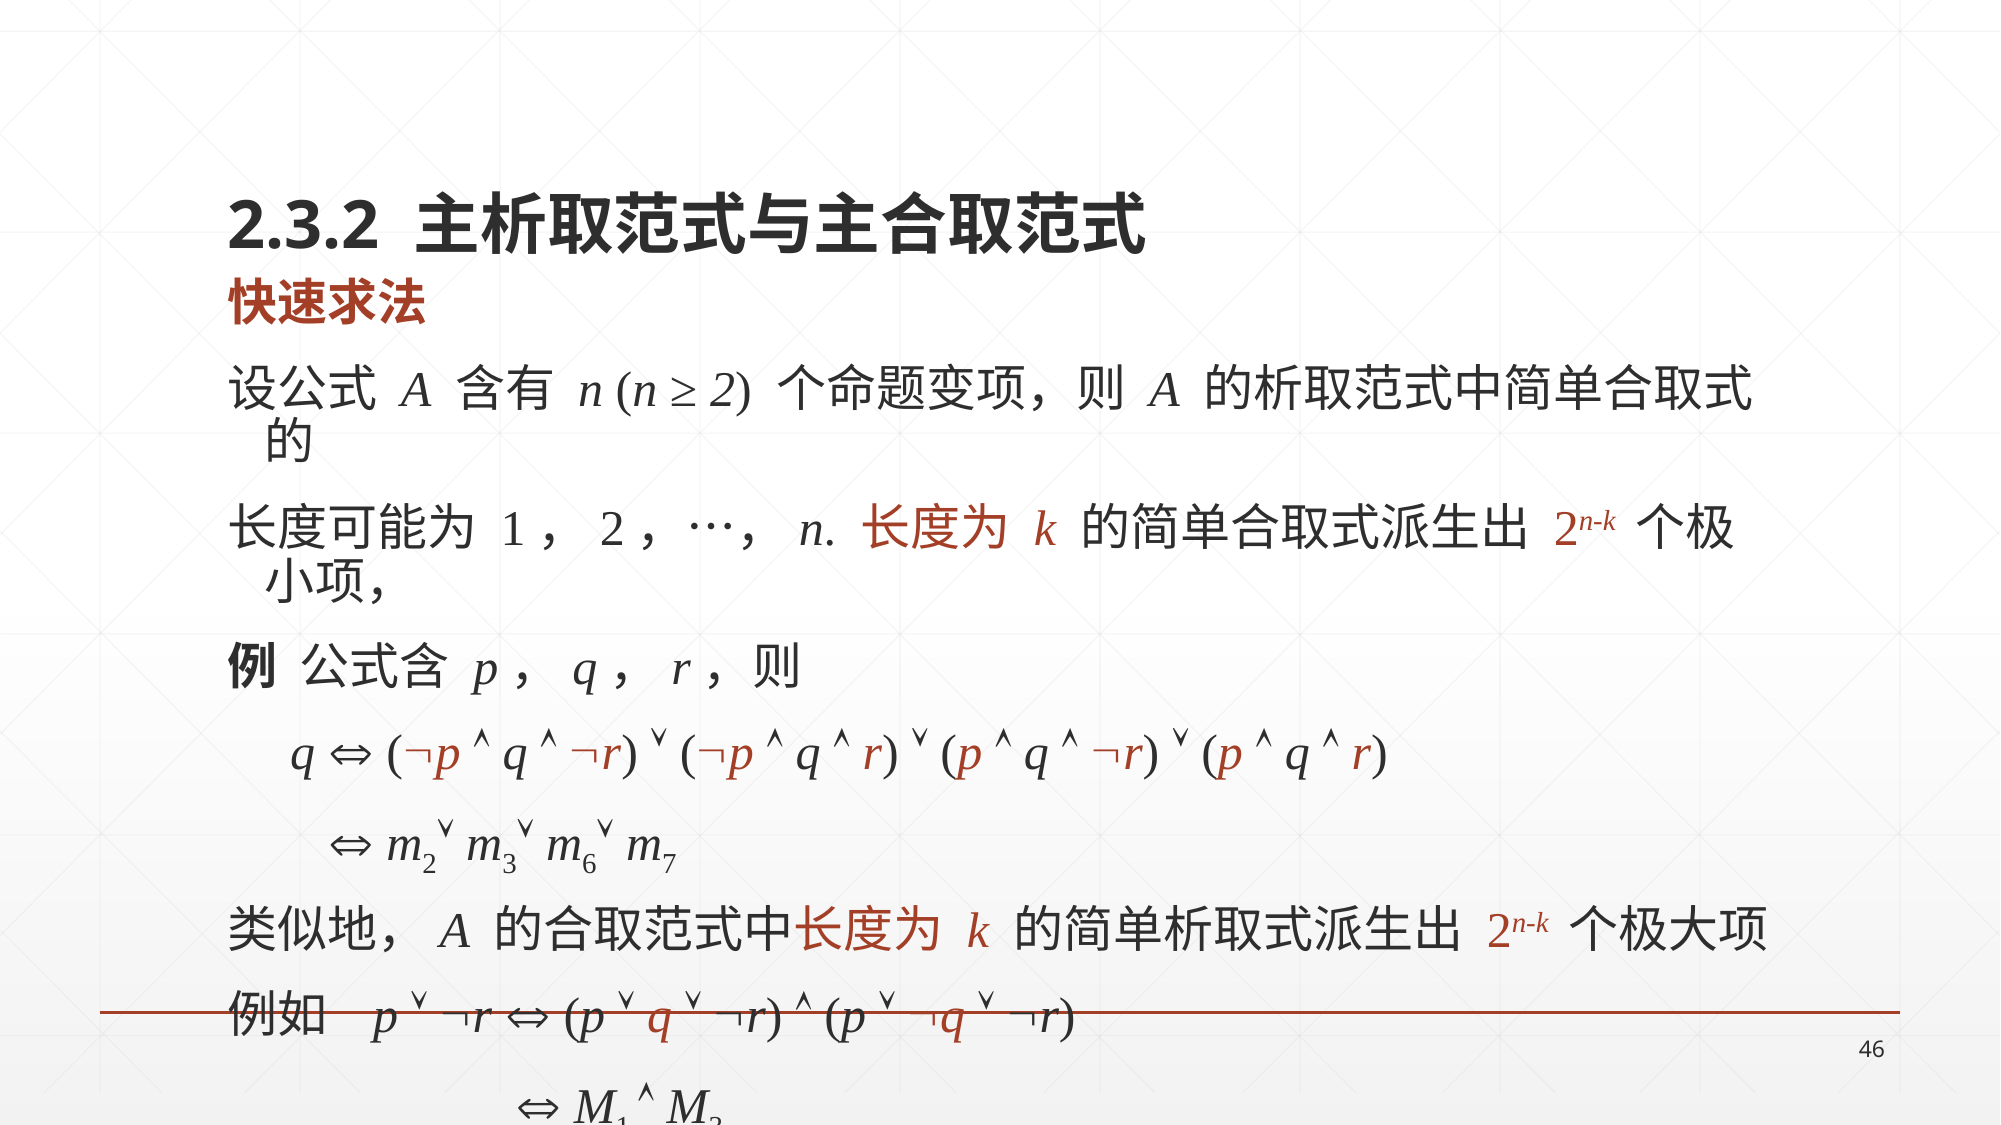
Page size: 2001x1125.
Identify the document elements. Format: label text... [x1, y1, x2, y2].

text_box 2.3.2 主析取范式与主合取范式 [212, 82, 1788, 271]
slide_number 46 [1749, 1031, 1901, 1069]
list 快速求法 设公式 A 含有 n (n ≥ 2) 个命题变项，则 A 的析取范式中简单合取式的 长度可能为 1，2，…，n. 长度为 k 的简单合取式派生出 2n-k 个极小项， 例 公式含 p，q，r，则 q  (p  q  r)  (p  q  r)  (p  q  r)  (p  q  r)  m2 m3 m6 m7 类似地，A 的合取范式中长度为 k 的简单析取式派生出 2n-k 个极大项 例如 p  r  (p  q  r)  (p  q  r)  M1  M3 [212, 271, 1788, 1010]
